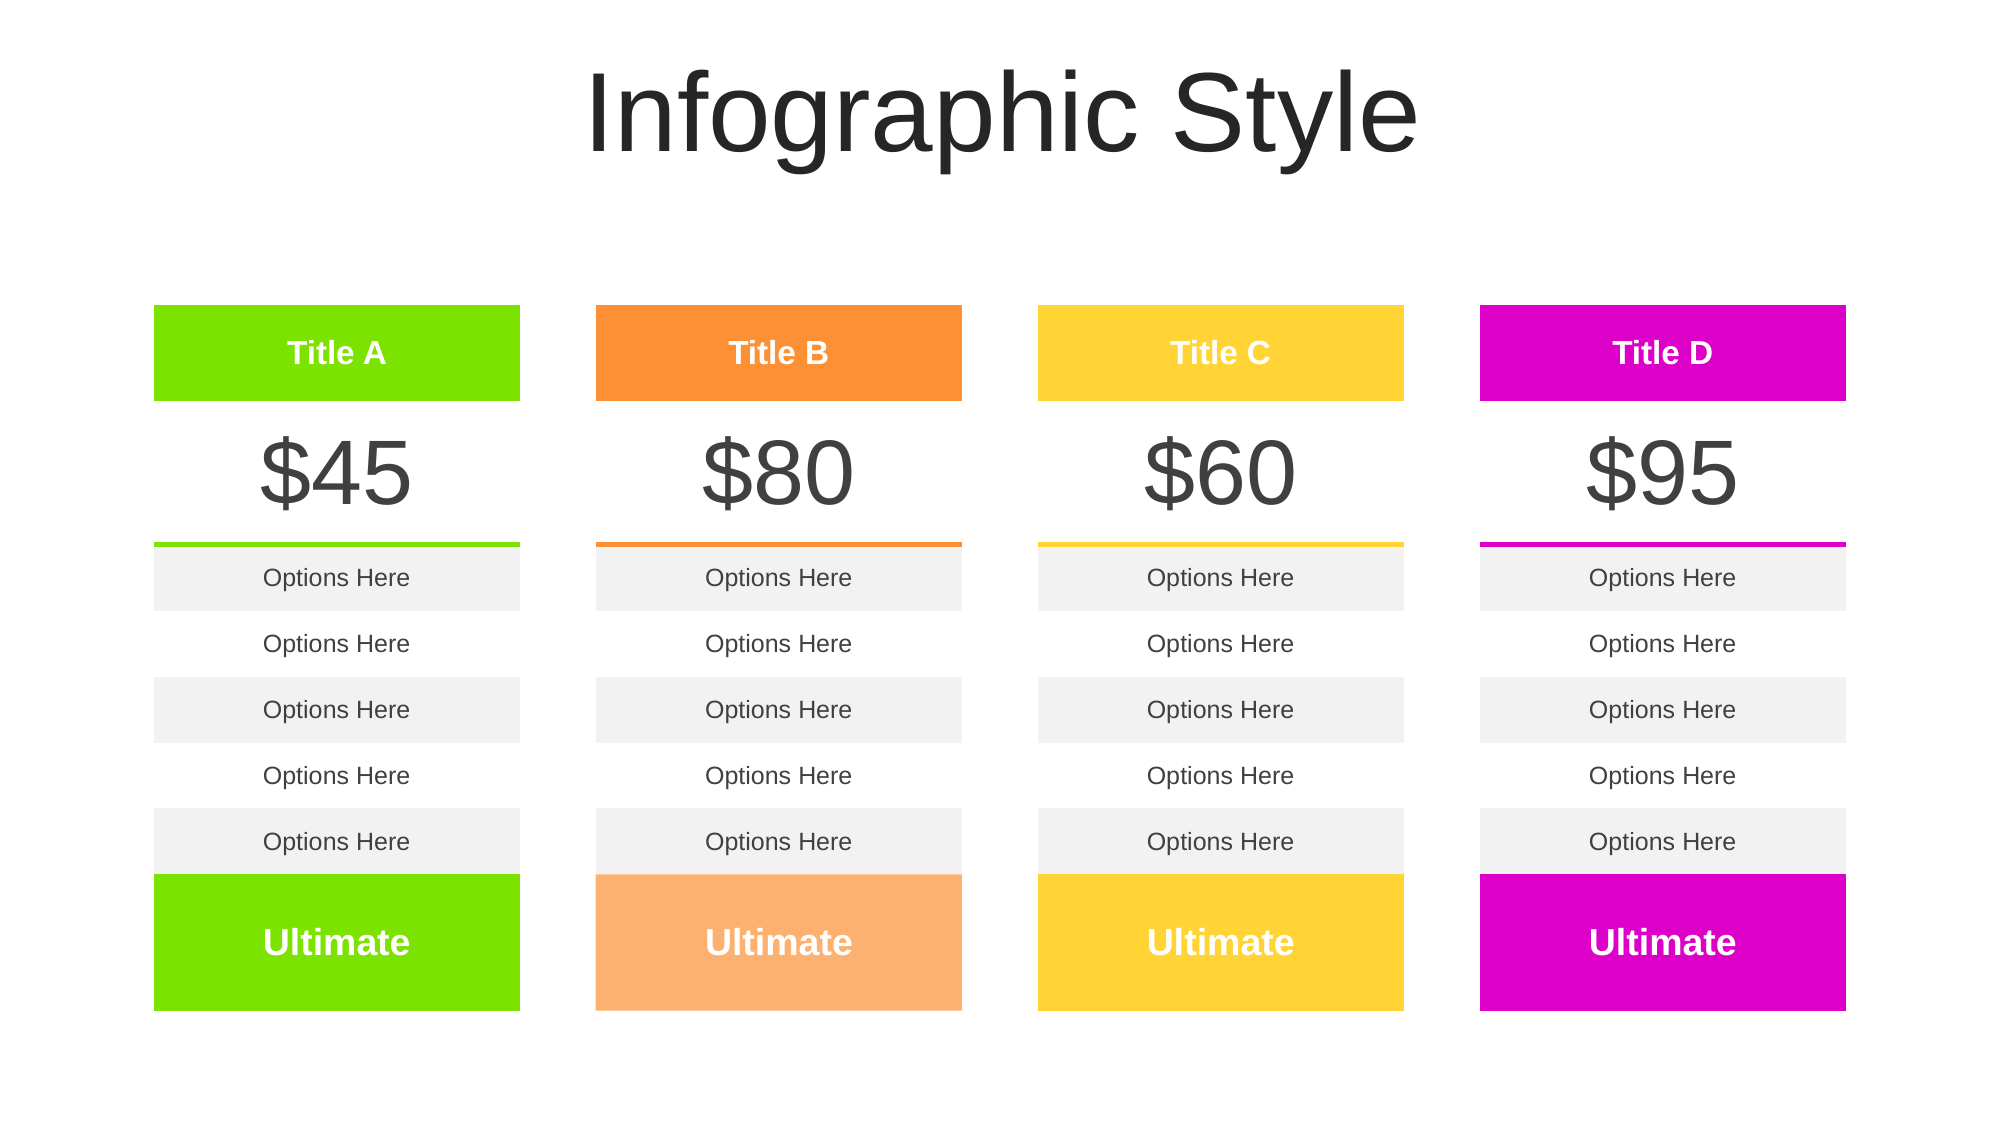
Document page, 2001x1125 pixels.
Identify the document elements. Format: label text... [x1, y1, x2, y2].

table_header Title D [1480, 305, 1846, 401]
table_cell $60 [1038, 401, 1404, 542]
table_cell Ultimate [154, 874, 520, 1011]
table_cell $45 [154, 401, 520, 542]
table_cell $95 [1480, 401, 1846, 542]
table_cell Options Here [596, 611, 962, 677]
table_cell Options Here [1480, 677, 1846, 743]
table_cell Ultimate [596, 874, 962, 1011]
table_cell Options Here [154, 677, 520, 743]
table_cell Ultimate [1038, 874, 1404, 1011]
list Infographic Style [53, 55, 1952, 175]
table_cell Options Here [1038, 611, 1404, 677]
table_header Title C [1038, 305, 1404, 401]
table_cell Options Here [1038, 743, 1404, 808]
table_cell Ultimate [1480, 874, 1846, 1011]
table_cell Options Here [154, 611, 520, 677]
table_cell Options Here [1038, 808, 1404, 874]
table_cell Options Here [1480, 547, 1846, 611]
table_cell Options Here [1038, 677, 1404, 743]
table_cell Options Here [154, 808, 520, 874]
table_cell Options Here [596, 808, 962, 874]
table_cell Options Here [1038, 547, 1404, 611]
table_cell Options Here [596, 547, 962, 611]
table_cell Options Here [1480, 611, 1846, 677]
table_cell Options Here [1480, 743, 1846, 808]
table_cell Options Here [596, 677, 962, 743]
table_cell Options Here [1480, 808, 1846, 874]
table_header Title B [596, 305, 962, 401]
table_cell Options Here [596, 743, 962, 808]
table_cell Options Here [154, 547, 520, 611]
table_cell Options Here [154, 743, 520, 808]
table_cell $80 [596, 401, 962, 542]
table_header Title A [154, 305, 520, 401]
